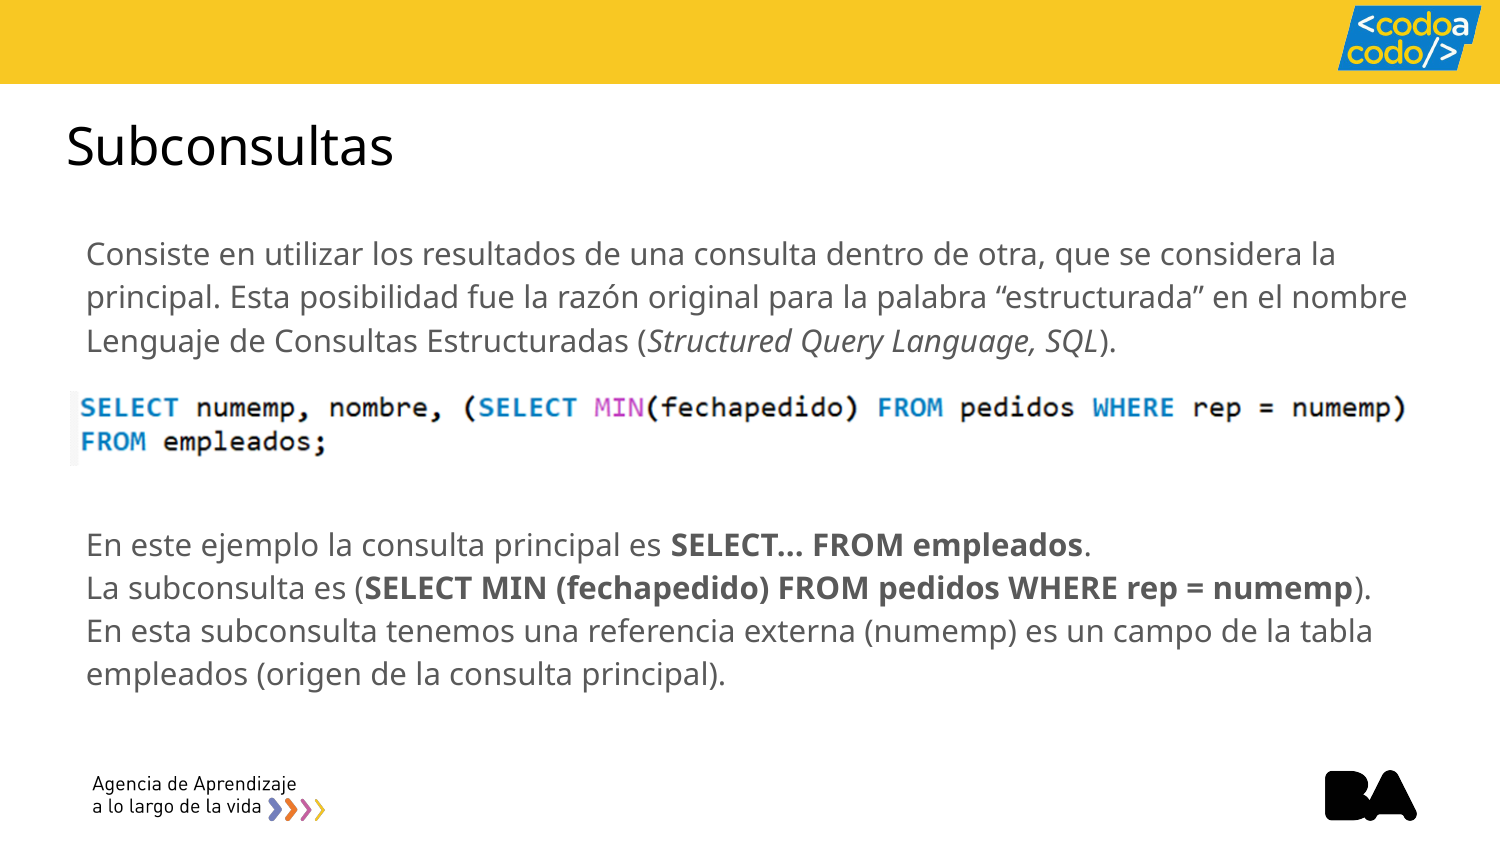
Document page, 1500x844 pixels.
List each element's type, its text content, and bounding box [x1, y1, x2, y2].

picture [70, 759, 344, 835]
picture [1325, 770, 1417, 821]
picture [1337, 5, 1482, 71]
list Consiste en utilizar los resultados de una consulta dentro de otra, que se considera la principal. Esta posibilidad fue la razón original para la palabra “estructurada” en el nombre Lenguaje de Consultas Estructuradas (Structured Query Language, SQL). En este ejemplo la consulta principal es SELECT... FROM empleados. La subconsulta es (SELECT MIN (fechapedido) FROM pedidos WHERE rep = numemp). En esta subconsulta tenemos una referencia externa (numemp) es un campo de la tabla empleados (origen de la consulta principal). [70, 214, 1430, 391]
picture [70, 391, 1430, 467]
list Consiste en utilizar los resultados de una consulta dentro de otra, que se considera la principal. Esta posibilidad fue la razón original para la palabra “estructurada” en el nombre Lenguaje de Consultas Estructuradas (Structured Query Language, SQL). En este ejemplo la consulta principal es SELECT... FROM empleados. La subconsulta es (SELECT MIN (fechapedido) FROM pedidos WHERE rep = numemp). En esta subconsulta tenemos una referencia externa (numemp) es un campo de la tabla empleados (origen de la consulta principal). [70, 474, 1430, 759]
title Subconsultas [51, 98, 1446, 192]
